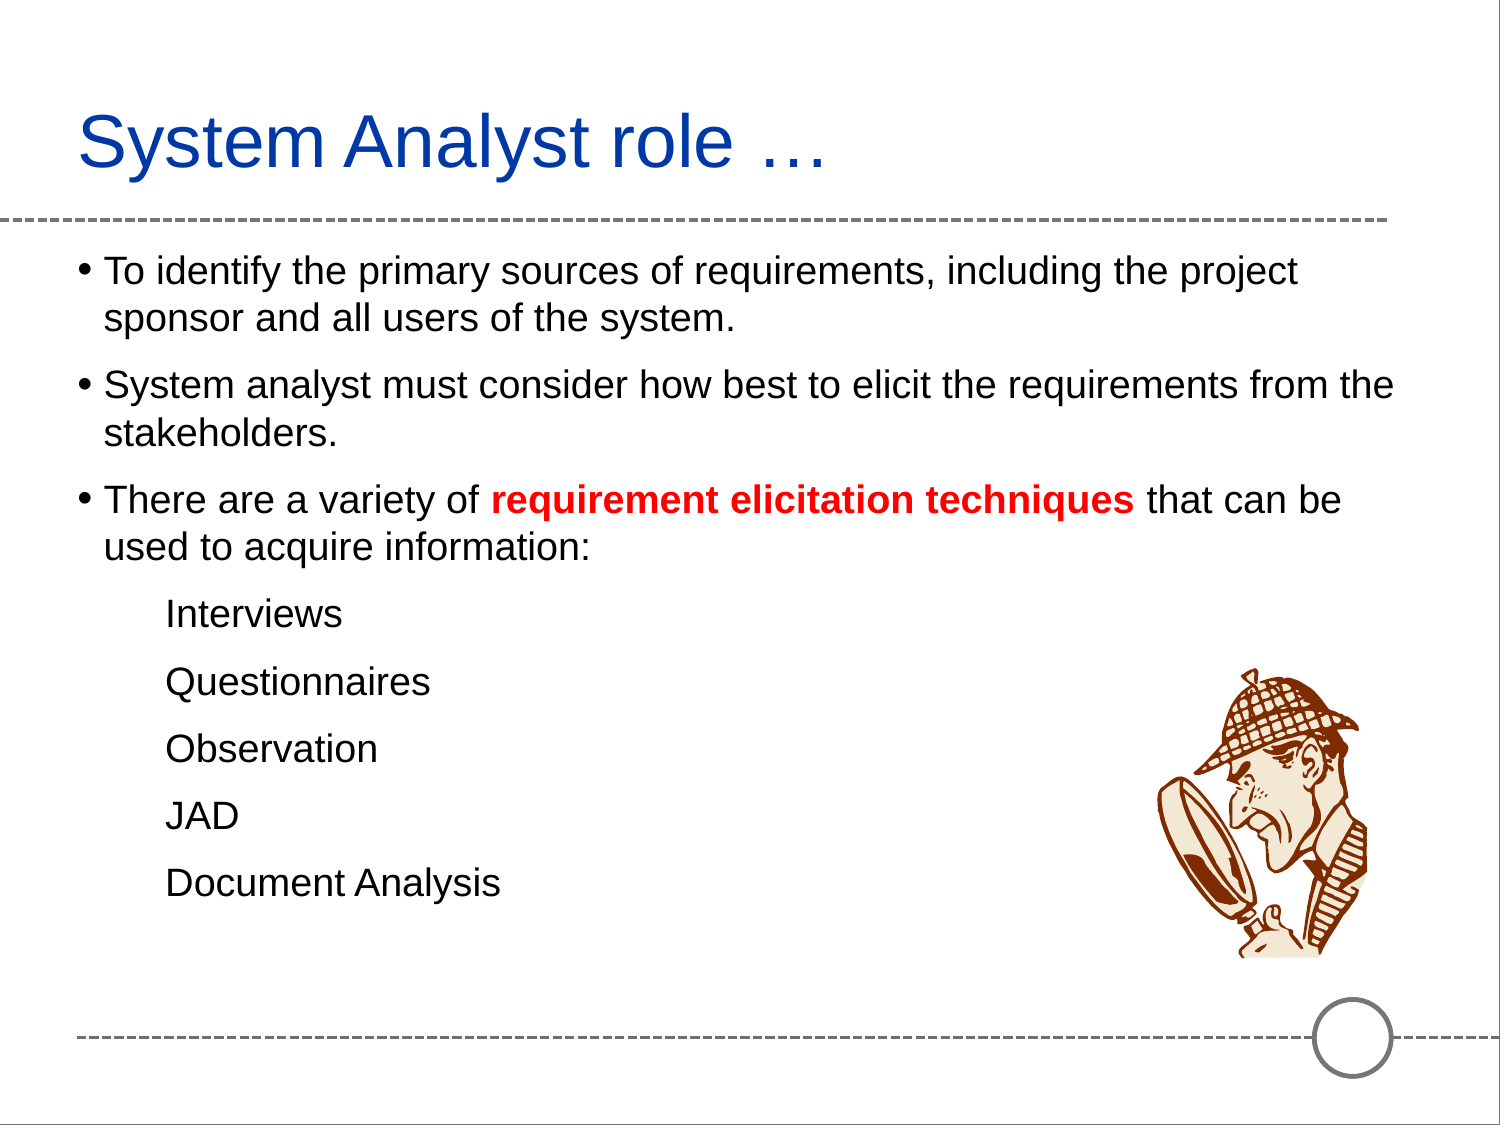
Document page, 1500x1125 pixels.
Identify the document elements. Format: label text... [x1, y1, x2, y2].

picture [1155, 666, 1370, 960]
title System Analyst role … [62, 62, 1425, 213]
list To identify the primary sources of requirements, including the project sponsor and all users of the system. System analyst must consider how best to elicit the requirements from the stakeholders. There are a variety of requirement elicitation techniques that can be used to acquire information: Interviews Questionnaires Observation JAD Document Analysis [62, 237, 1425, 915]
